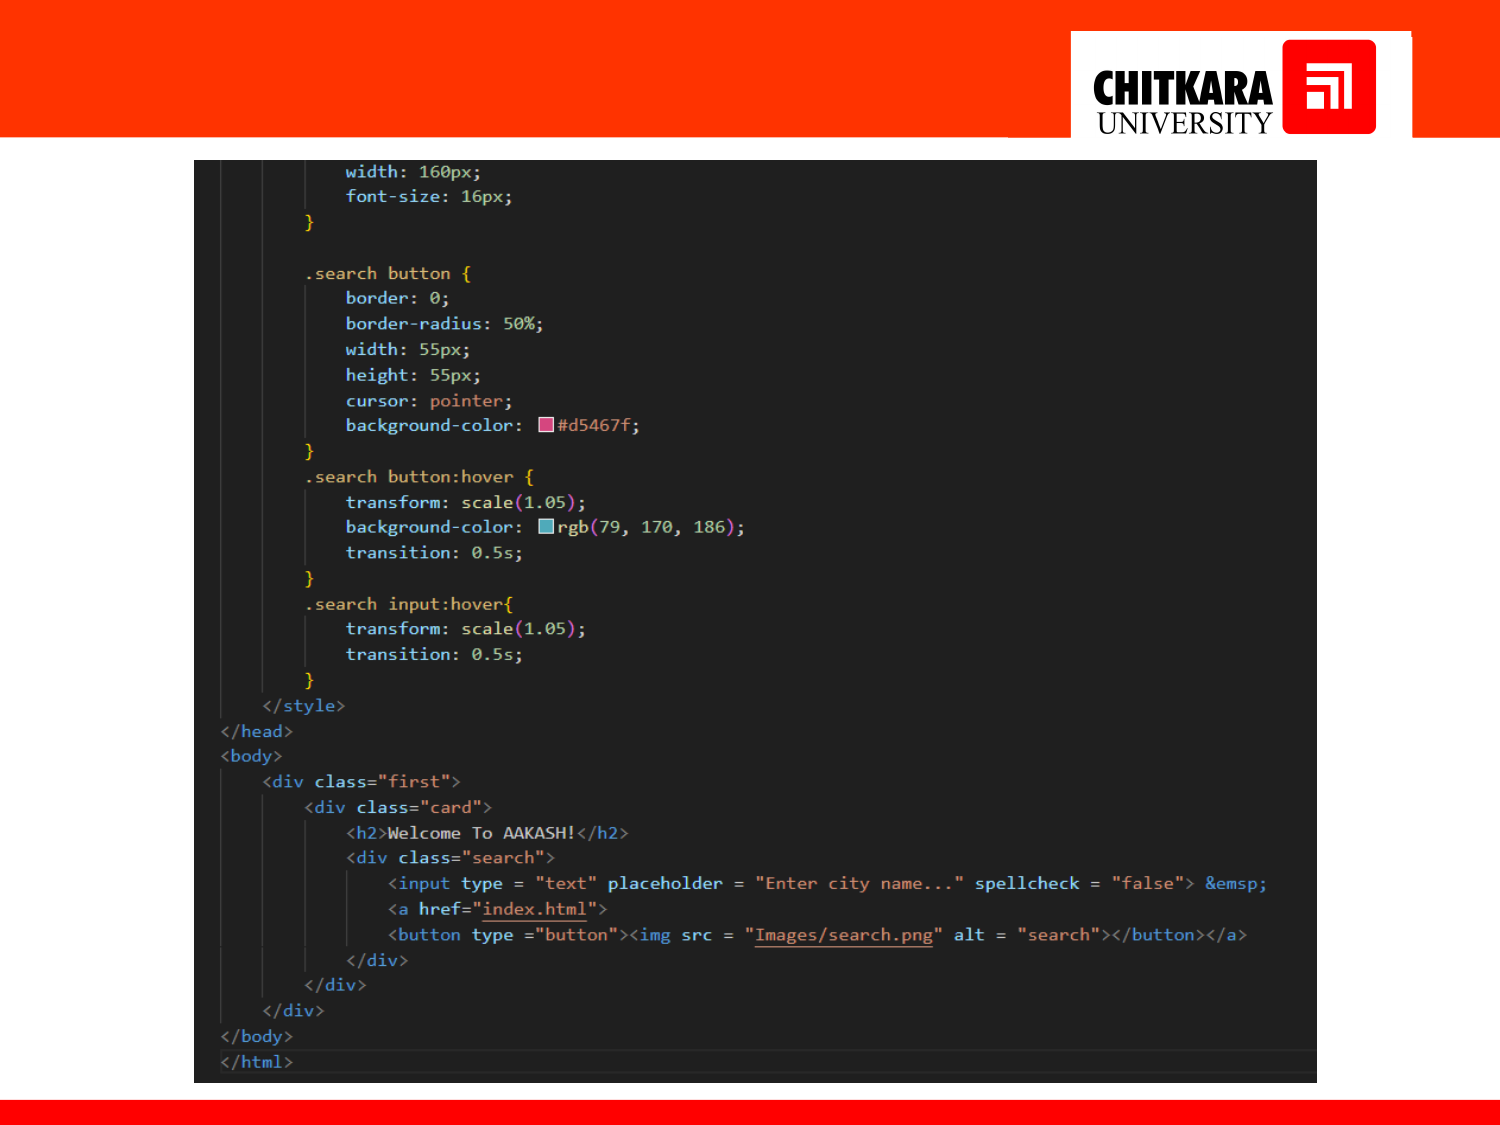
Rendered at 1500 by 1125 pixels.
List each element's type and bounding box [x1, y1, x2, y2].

picture [1074, 37, 1391, 138]
list [194, 160, 1318, 1083]
